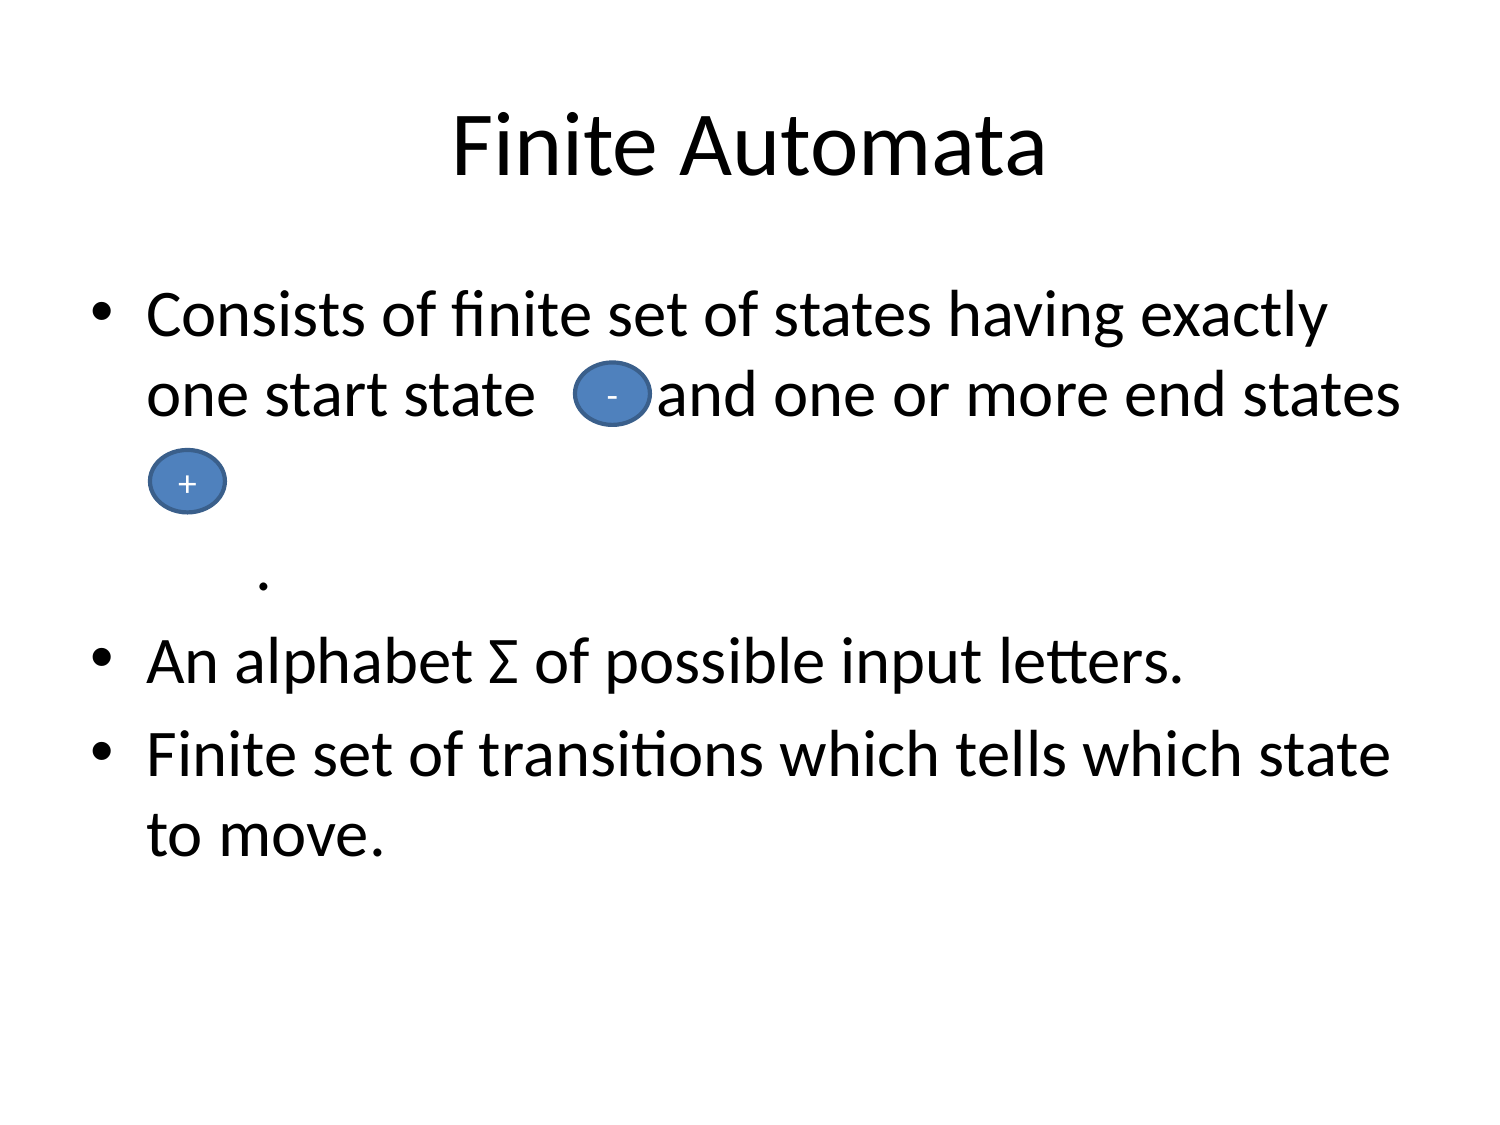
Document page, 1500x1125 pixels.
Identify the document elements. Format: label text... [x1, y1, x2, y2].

title Finite Automata [75, 45, 1425, 233]
text_box + [147, 447, 228, 515]
text_box - [572, 360, 653, 427]
list Consists of finite set of states having exactly one start state and one or more end states . An alphabet Σ of possible input letters. Finite set of transitions which tells which state to move. [75, 262, 1425, 1005]
